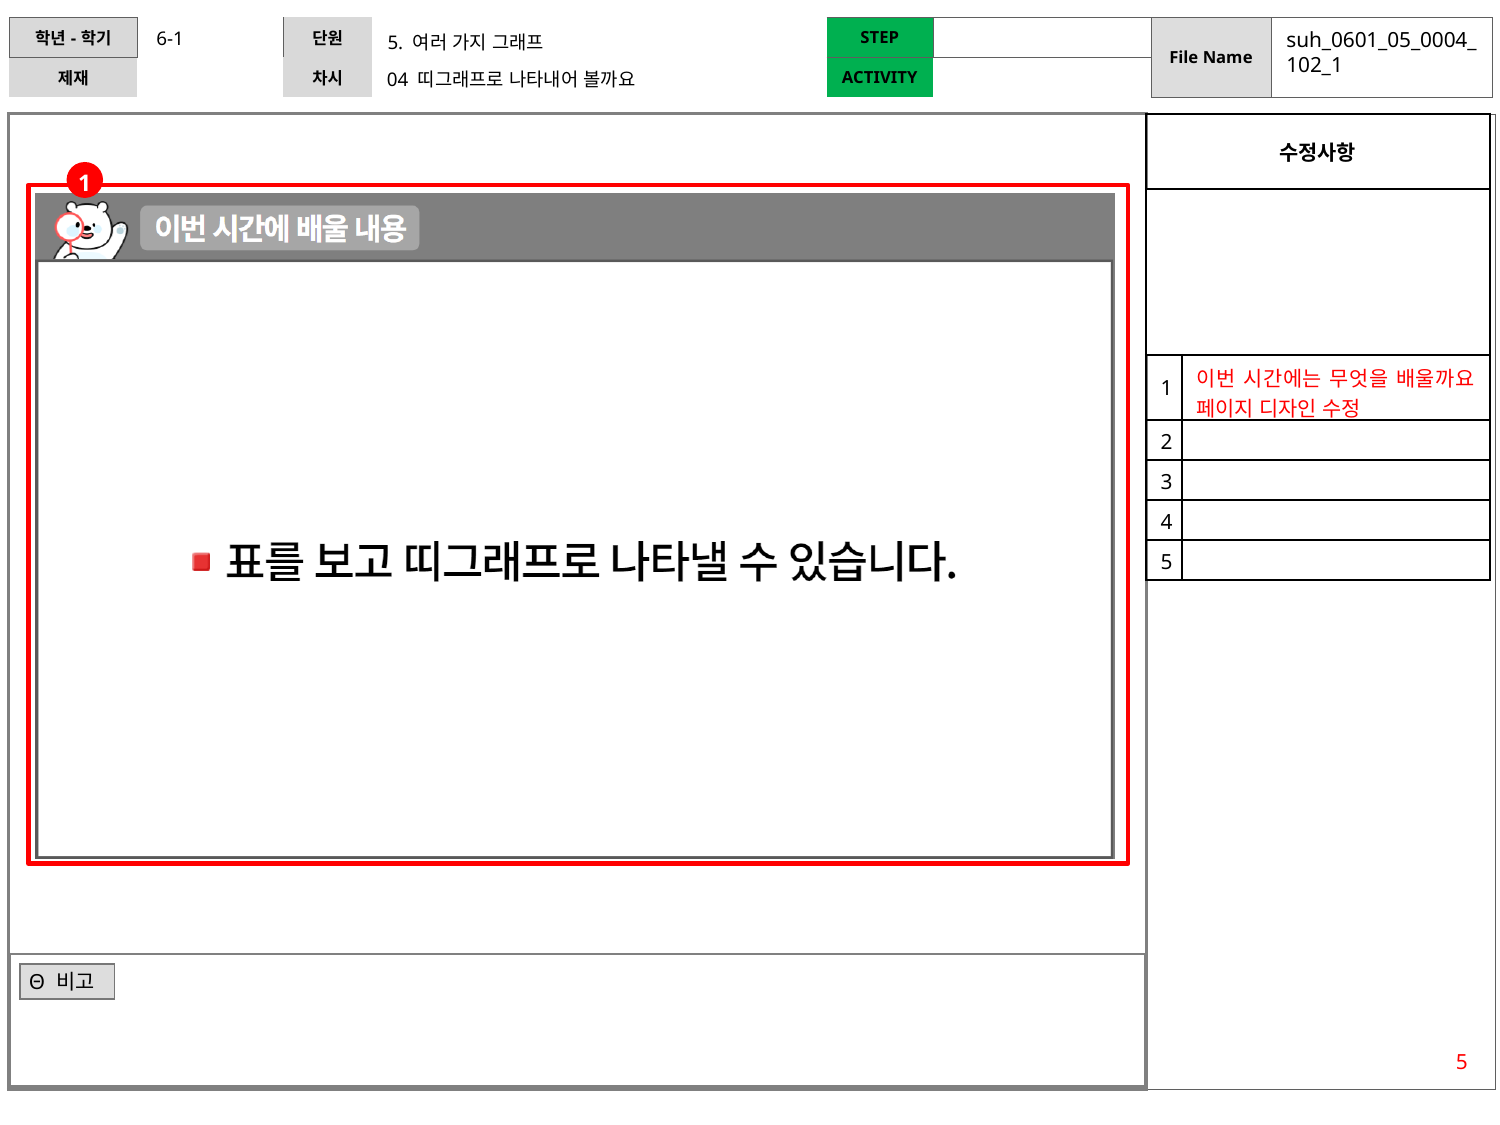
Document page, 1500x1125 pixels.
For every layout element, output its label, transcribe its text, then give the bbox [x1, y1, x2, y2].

text_box 04 띠그래프로 나타내어 볼까요 [372, 60, 821, 96]
table_cell 이번 시간에는 무엇을 배울까요 페이지 디자인 수정 [1183, 356, 1489, 419]
text_box 5. 여러 가지 그래프 [372, 23, 828, 48]
table_header 수정사항 [1147, 115, 1489, 188]
table_cell [1183, 541, 1489, 579]
table_cell 2 [1147, 421, 1181, 459]
table_cell 4 [1147, 501, 1181, 539]
table_cell 1 [1147, 356, 1181, 419]
text_box [103, 183, 1130, 866]
text_box 1 [64, 159, 106, 191]
text_box [26, 183, 67, 866]
table_cell [1147, 190, 1489, 354]
text_box 6-1 [141, 18, 284, 55]
text_box suh_0601_05_0004_102_1 [1271, 18, 1500, 84]
table_cell [1183, 501, 1489, 539]
table_cell 5 [1147, 541, 1181, 579]
table_cell [1183, 461, 1489, 499]
picture [35, 193, 1115, 859]
table_cell [1183, 421, 1489, 459]
table_cell 3 [1147, 461, 1181, 499]
